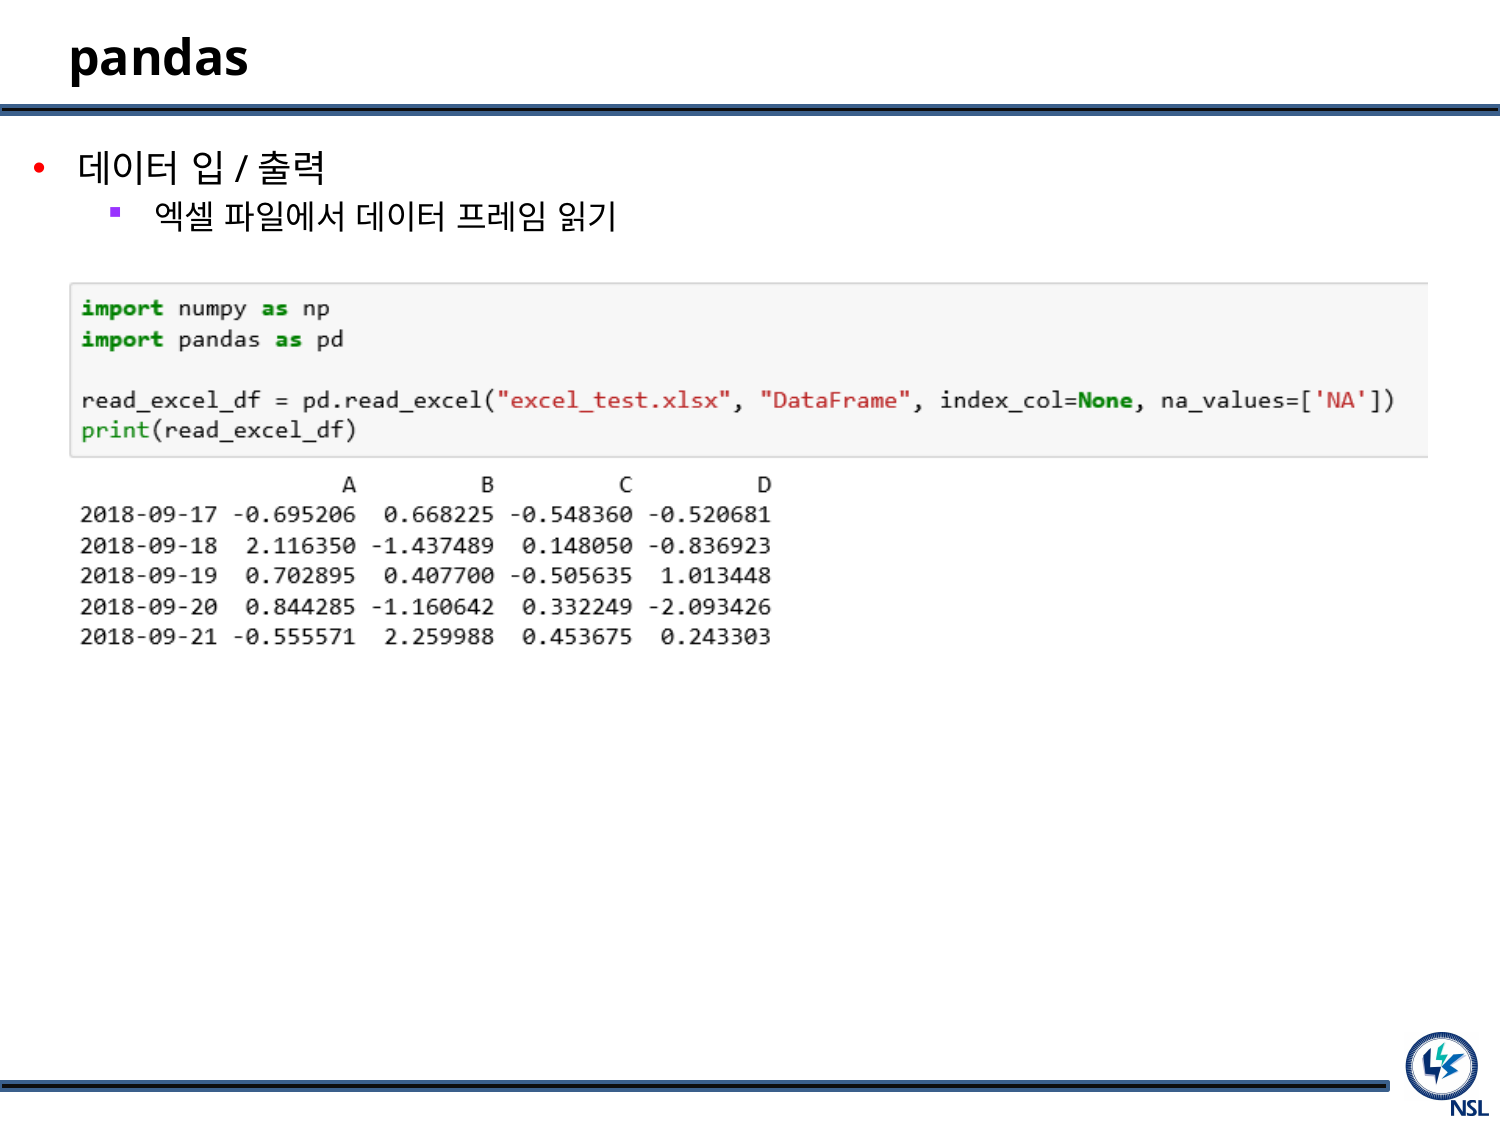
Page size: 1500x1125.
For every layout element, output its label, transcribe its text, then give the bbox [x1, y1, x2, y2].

title pandas [53, 7, 1489, 103]
picture [1404, 1067, 1489, 1116]
list 데이터 입/출력 엑셀 파일에서 데이터 프레임 읽기 [17, 137, 1479, 1067]
picture [68, 278, 1429, 658]
